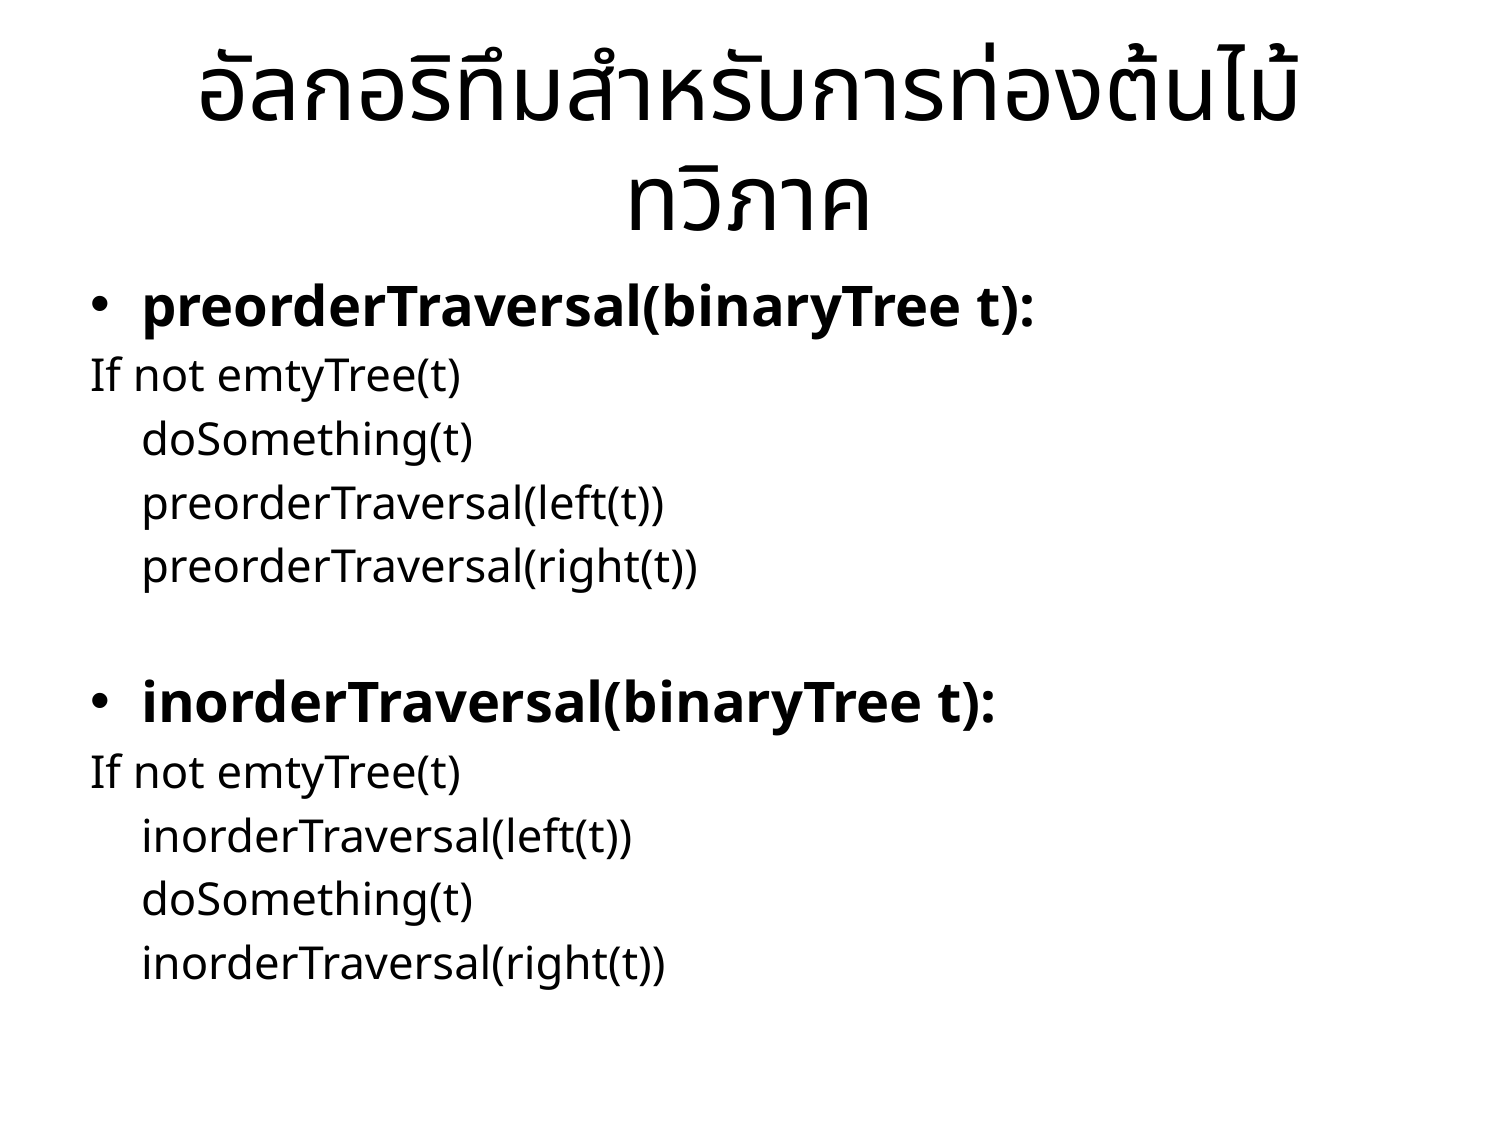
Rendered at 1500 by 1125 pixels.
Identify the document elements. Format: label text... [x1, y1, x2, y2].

title อัลกอริทึมสำหรับการท่องต้นไม้ทวิภาค [75, 45, 1425, 233]
list preorderTraversal(binaryTree t): If not emtyTree(t) doSomething(t) preorderTraversal(left(t)) preorderTraversal(right(t)) inorderTraversal(binaryTree t): If not emtyTree(t) inorderTraversal(left(t)) doSomething(t) inorderTraversal(right(t)) [75, 262, 1425, 1005]
